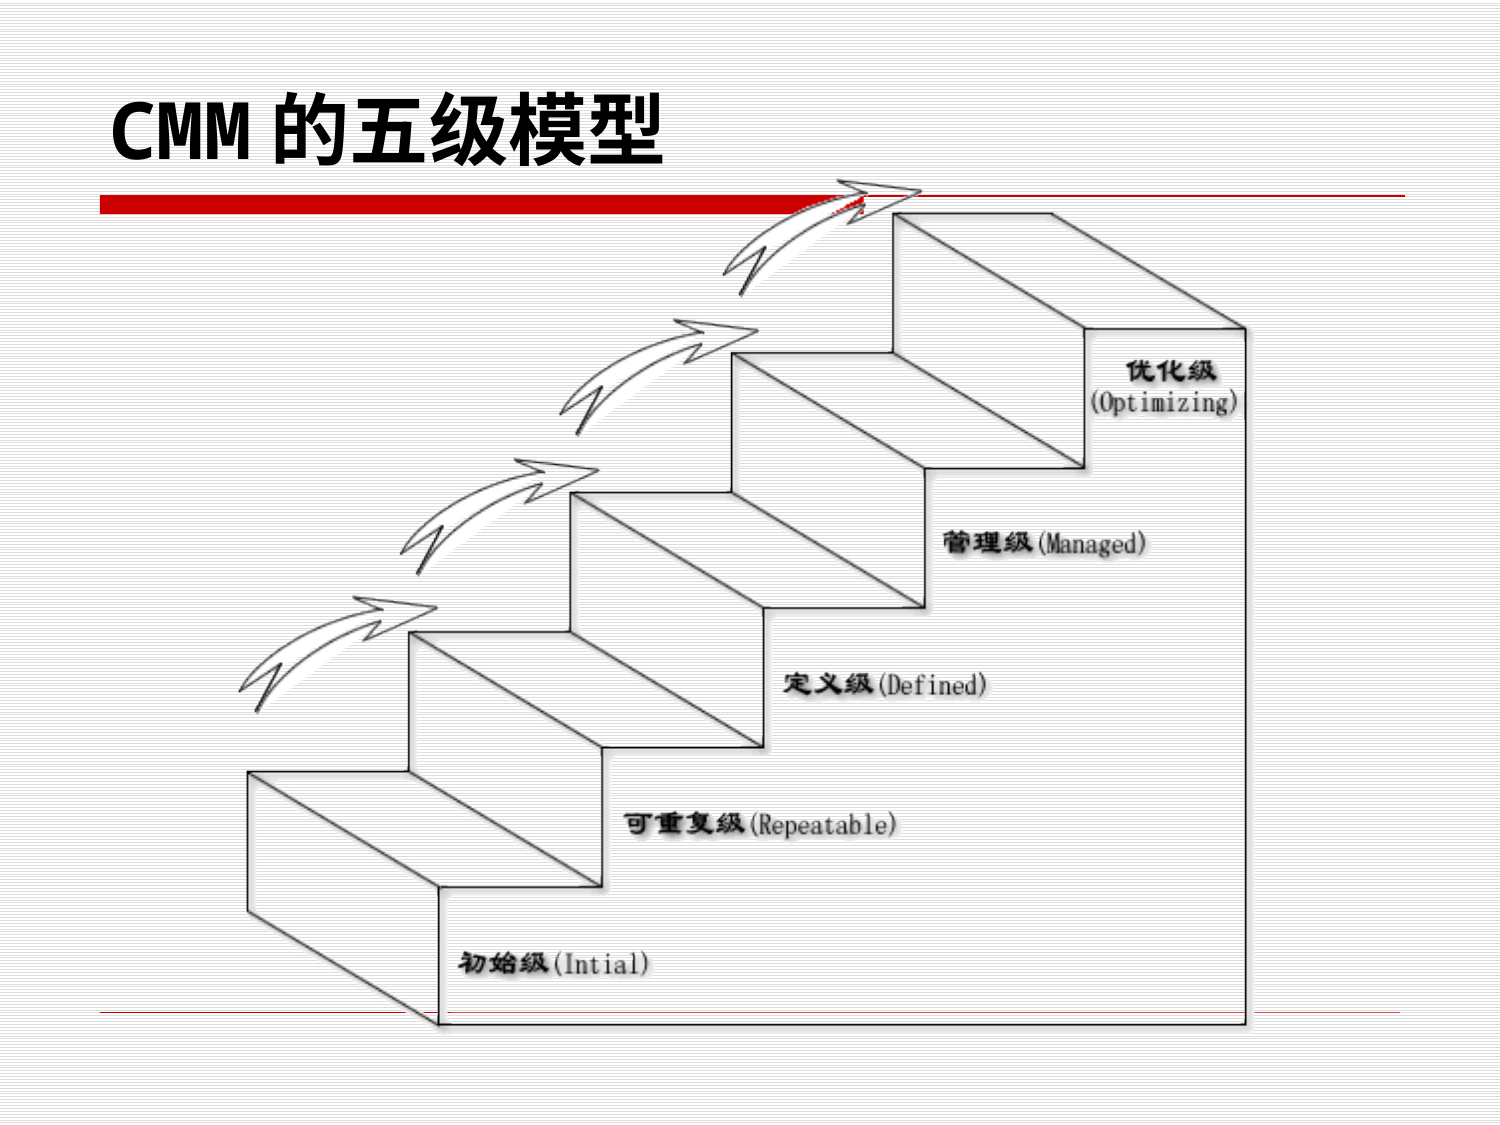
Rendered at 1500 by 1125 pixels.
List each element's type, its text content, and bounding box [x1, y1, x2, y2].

picture [185, 119, 1261, 1044]
title CMM的五级模型 [94, 0, 1407, 184]
